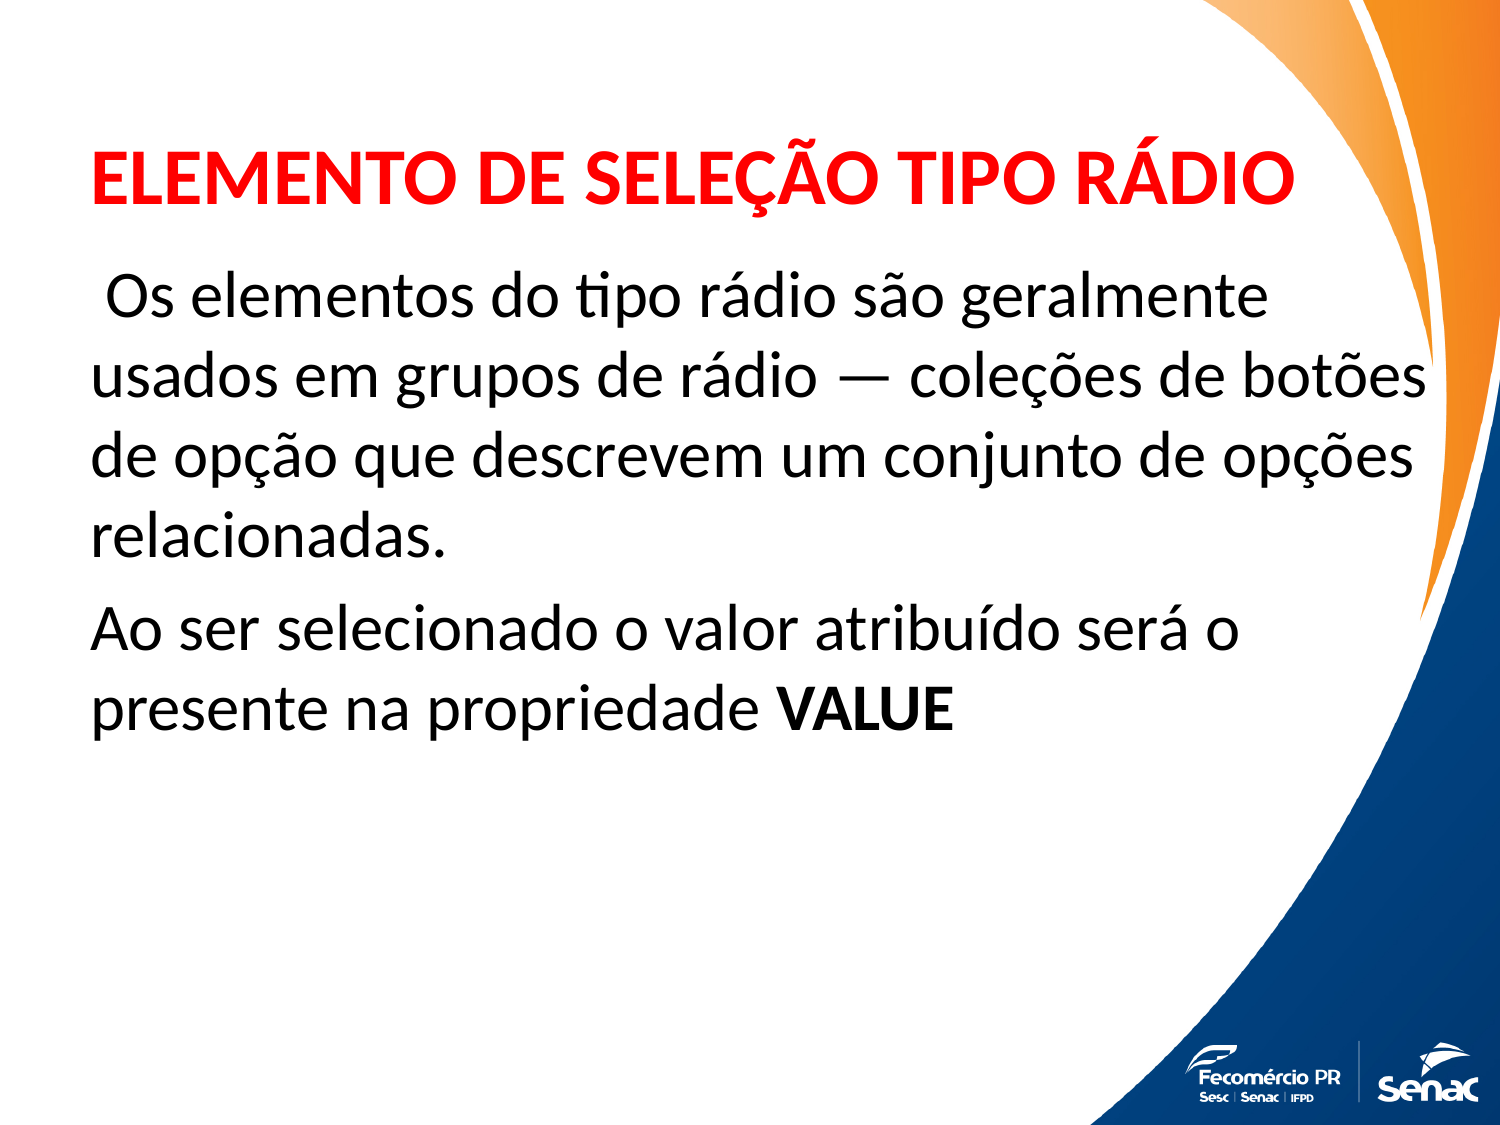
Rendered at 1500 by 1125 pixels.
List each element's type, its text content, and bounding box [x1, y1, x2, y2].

list Os elementos do tipo rádio são geralmente usados em grupos de rádio — coleções de botões de opção que descrevem um conjunto de opções relacionadas. Ao ser selecionado o valor atribuído será o presente na propriedade VALUE [75, 243, 1447, 1028]
title ELEMENTO DE SELEÇÃO TIPO RÁDIO [75, 78, 1353, 243]
picture [0, 0, 1500, 1125]
